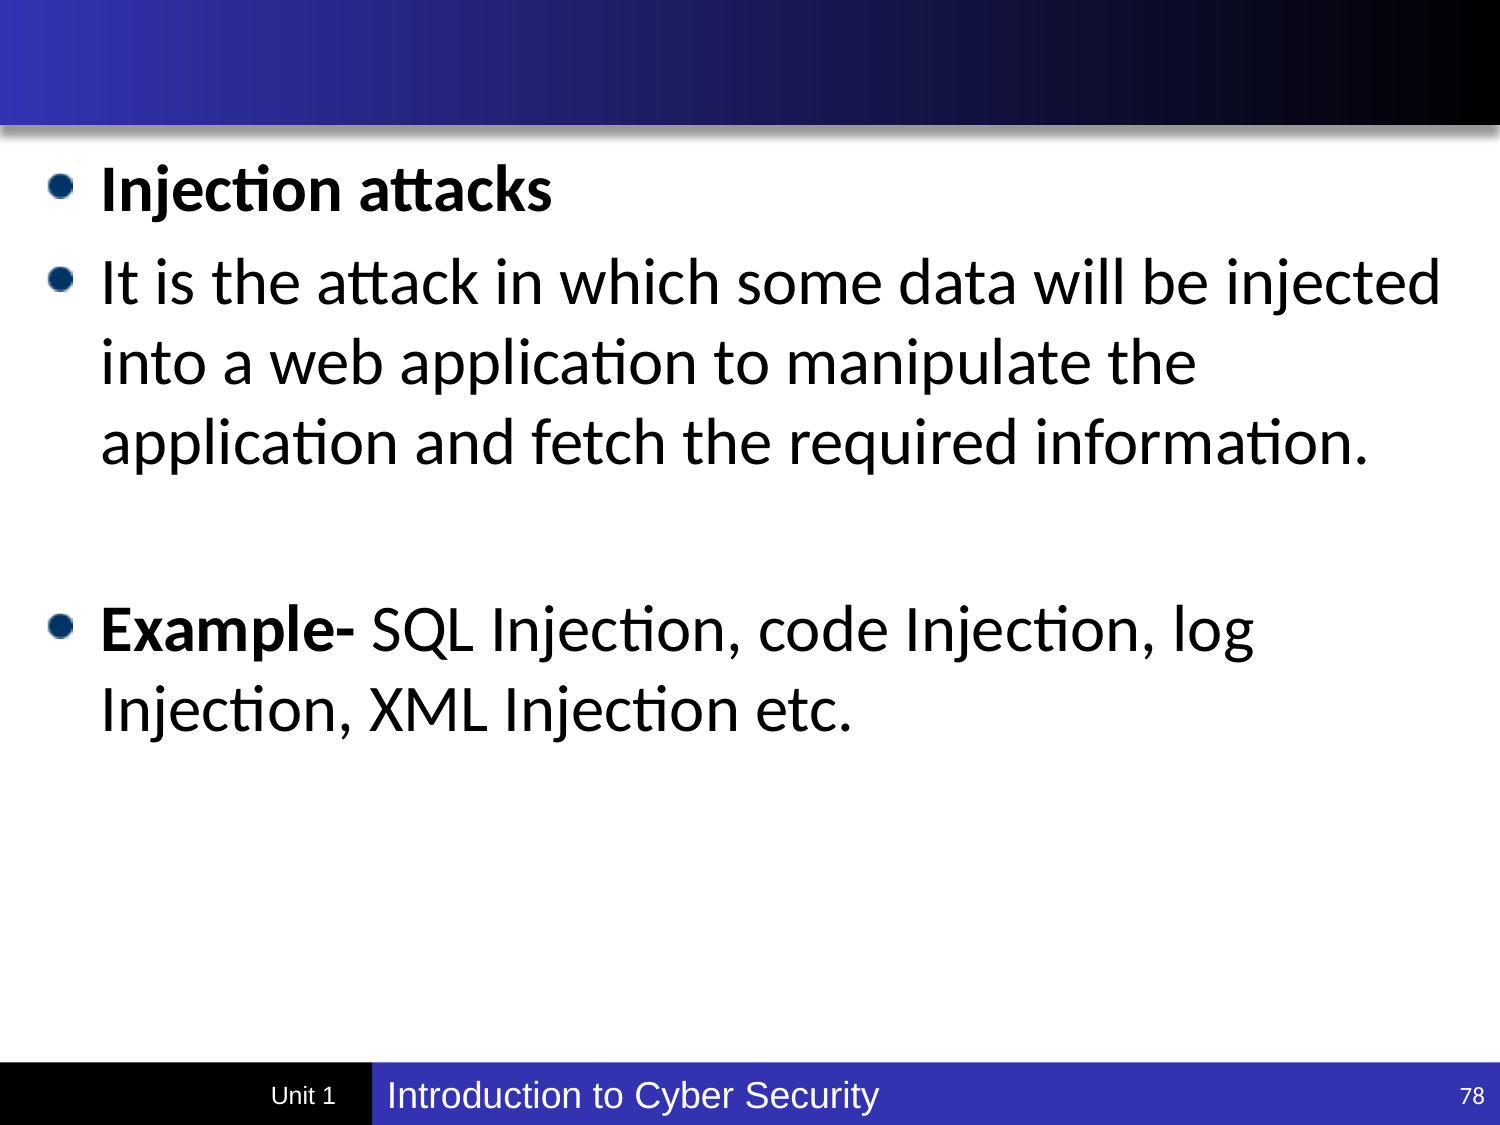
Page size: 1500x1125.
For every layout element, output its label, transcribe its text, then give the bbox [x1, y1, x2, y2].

picture [44, 610, 73, 639]
picture [44, 263, 73, 292]
picture [44, 170, 73, 199]
list Injection attacks It is the attack in which some data will be injected into a web application to manipulate the application and fetch the required information. Example- SQL Injection, code Injection, log Injection, XML Injection etc. [29, 137, 1471, 1047]
slide_number 78 [1325, 1065, 1500, 1125]
